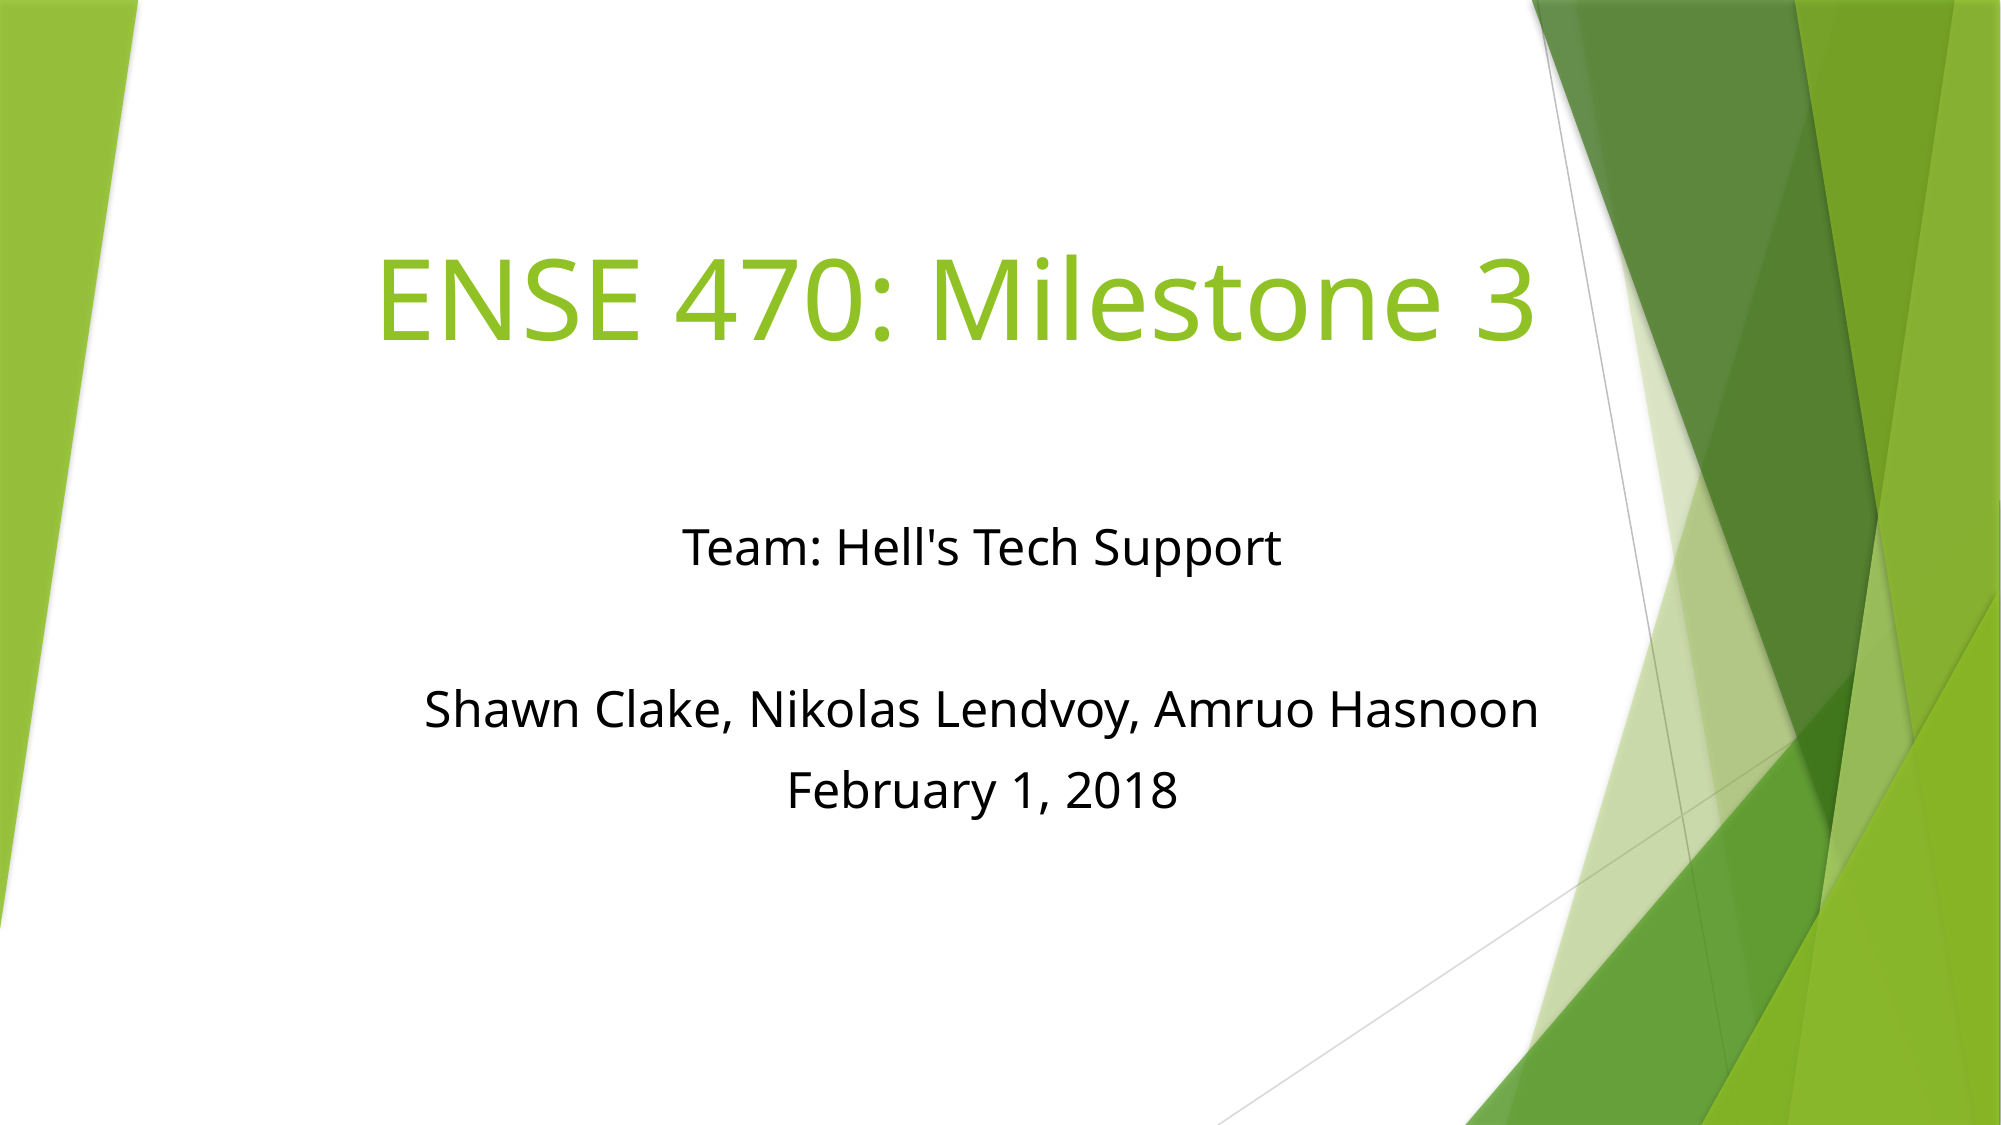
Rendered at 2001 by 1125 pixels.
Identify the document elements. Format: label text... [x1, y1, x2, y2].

title ENSE 470: Milestone 3 [65, 26, 1555, 371]
subtitle Team: Hell's Tech Support Shawn Clake, Nikolas Lendvoy, Amruo Hasnoon February 1, 2018 [232, 507, 1733, 871]
